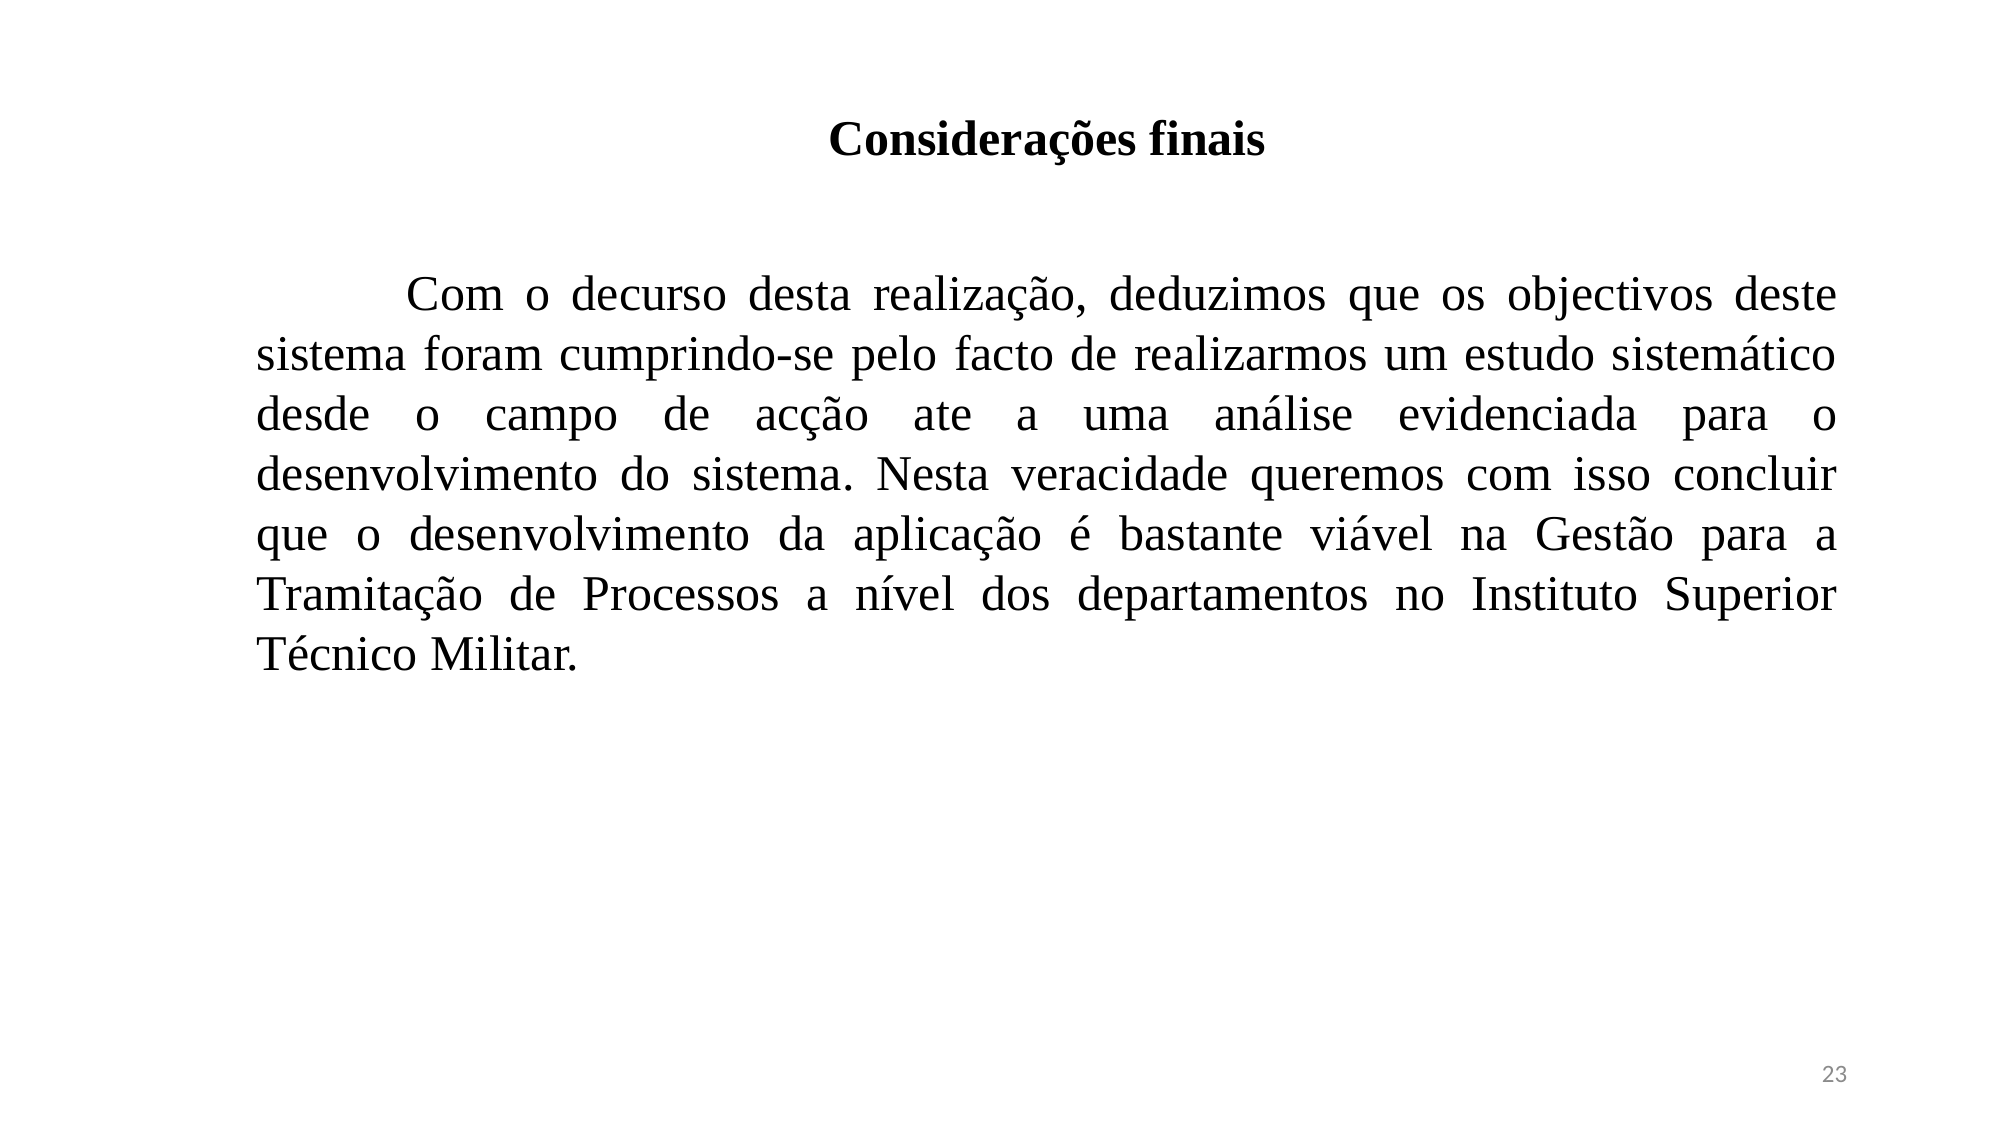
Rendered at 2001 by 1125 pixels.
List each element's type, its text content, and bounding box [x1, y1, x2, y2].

title Considerações finais [316, 89, 1779, 190]
slide_number 23 [1412, 1042, 1863, 1103]
list Com o decurso desta realização, deduzimos que os objectivos deste sistema foram cumprindo-se pelo facto de realizarmos um estudo sistemático desde o campo de acção ate a uma análise evidenciada para o desenvolvimento do sistema. Nesta veracidade queremos com isso concluir que o desenvolvimento da aplicação é bastante viável na Gestão para a Tramitação de Processos a nível dos departamentos no Instituto Superior Técnico Militar. [241, 253, 1854, 976]
